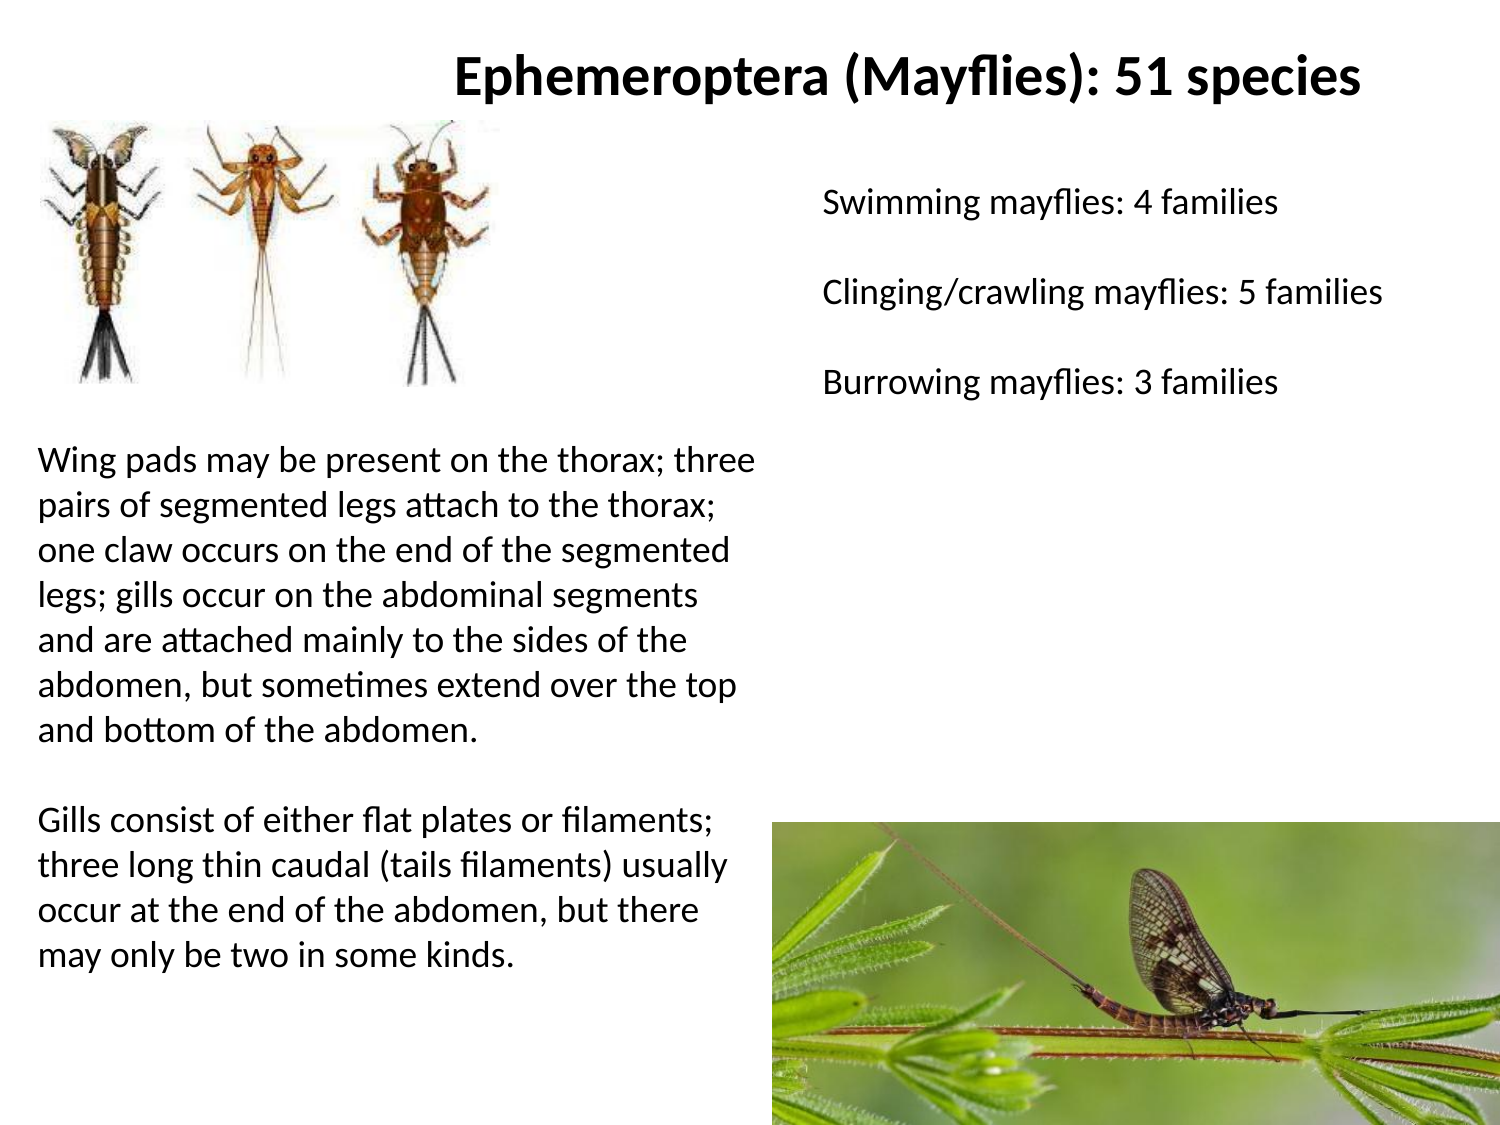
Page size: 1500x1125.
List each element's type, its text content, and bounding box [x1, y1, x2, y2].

picture [40, 120, 500, 387]
text_box Ephemeroptera (Mayflies): 51 species [439, 29, 1378, 115]
text_box Wing pads may be present on the thorax; three pairs of segmented legs attach to the thorax; one claw occurs on the end of the segmented legs; gills occur on the abdominal segments and are attached mainly to the sides of the abdomen, but sometimes extend over the top and bottom of the abdomen. Gills consist of either flat plates or filaments; three long thin caudal (tails filaments) usually occur at the end of the abdomen, but there may only be two in some kinds. [22, 428, 773, 983]
picture [772, 822, 1500, 1125]
text_box Swimming mayflies: 4 families Clinging/crawling mayflies: 5 families Burrowing mayflies: 3 families [807, 169, 1399, 410]
